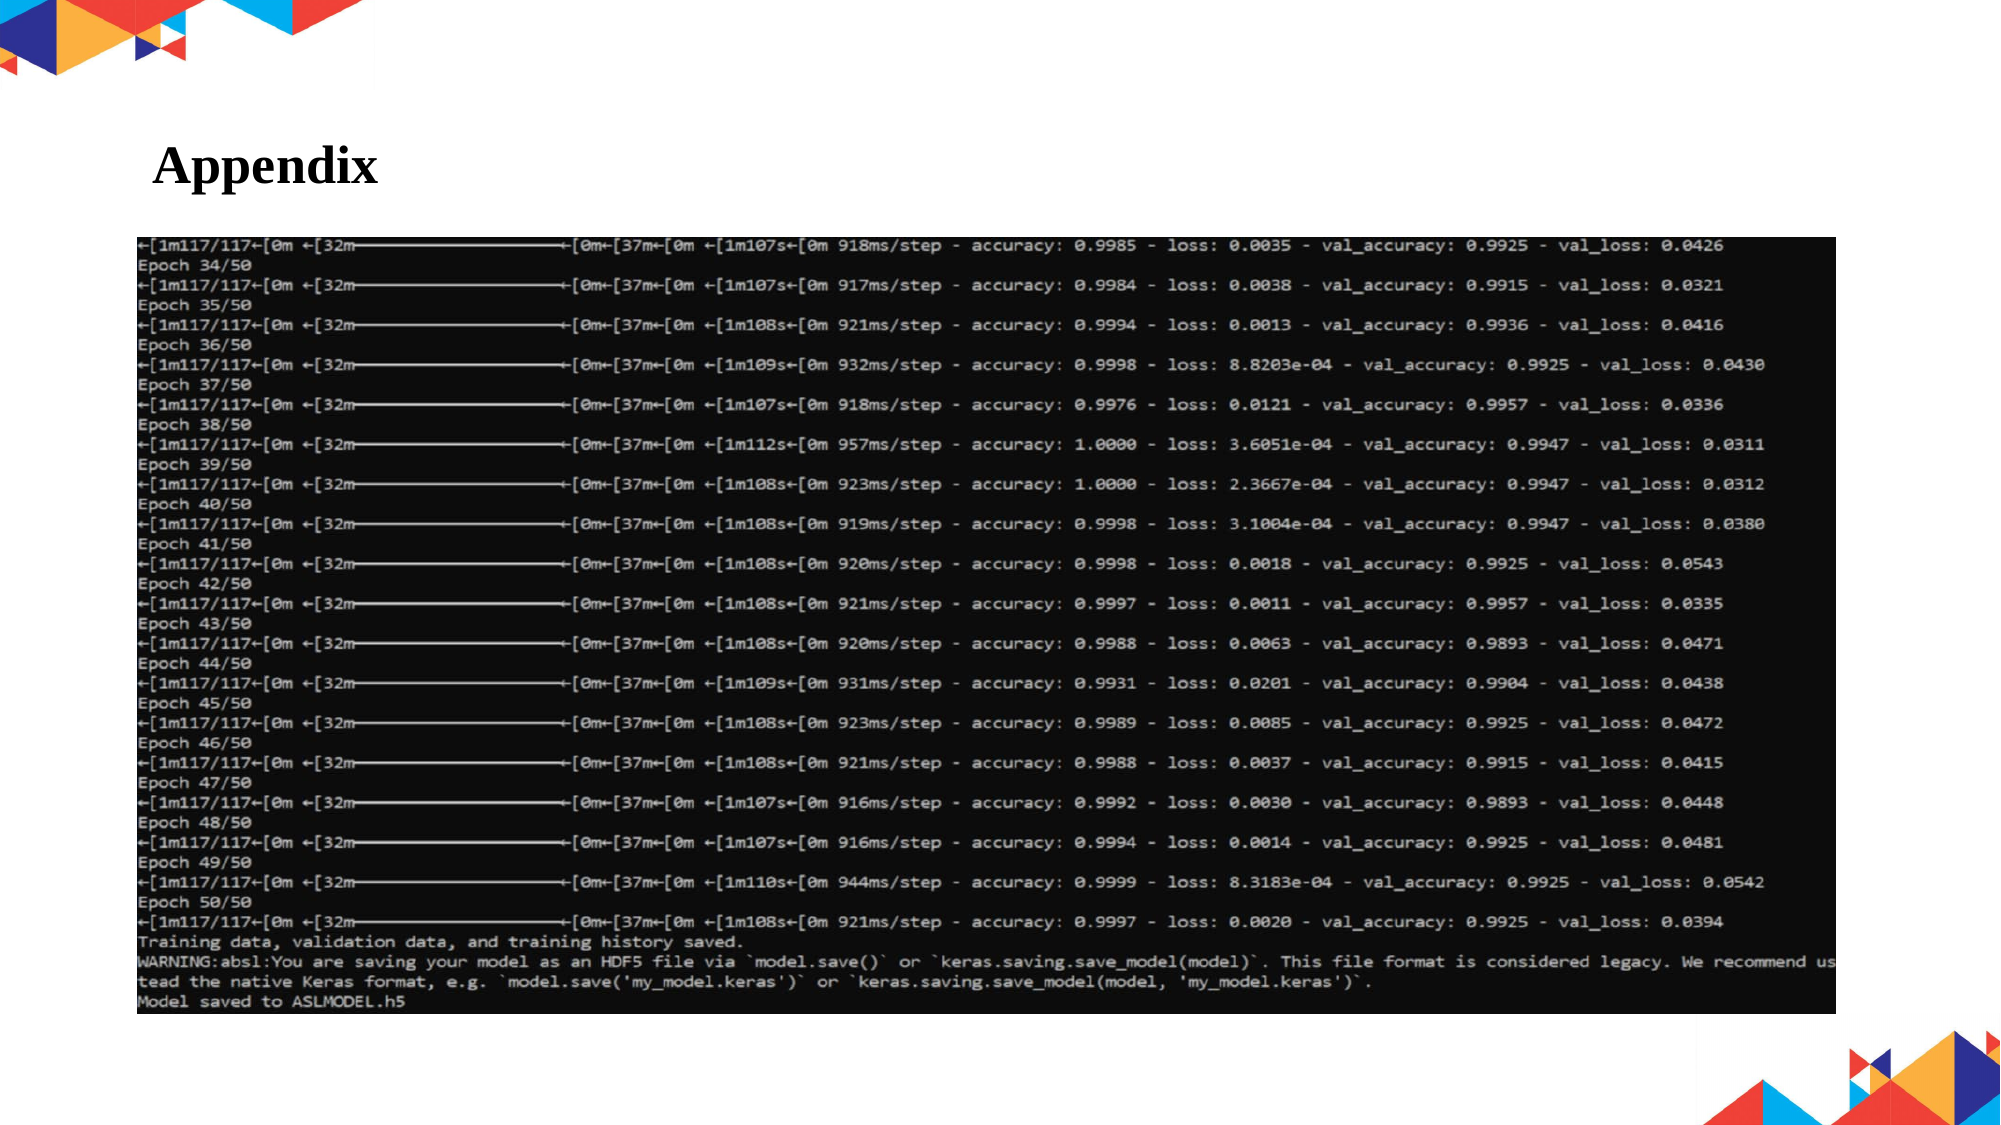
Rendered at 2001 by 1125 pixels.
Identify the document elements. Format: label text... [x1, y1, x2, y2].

picture [0, 0, 375, 90]
list Appendix [137, 89, 1863, 238]
picture [137, 237, 2000, 1125]
